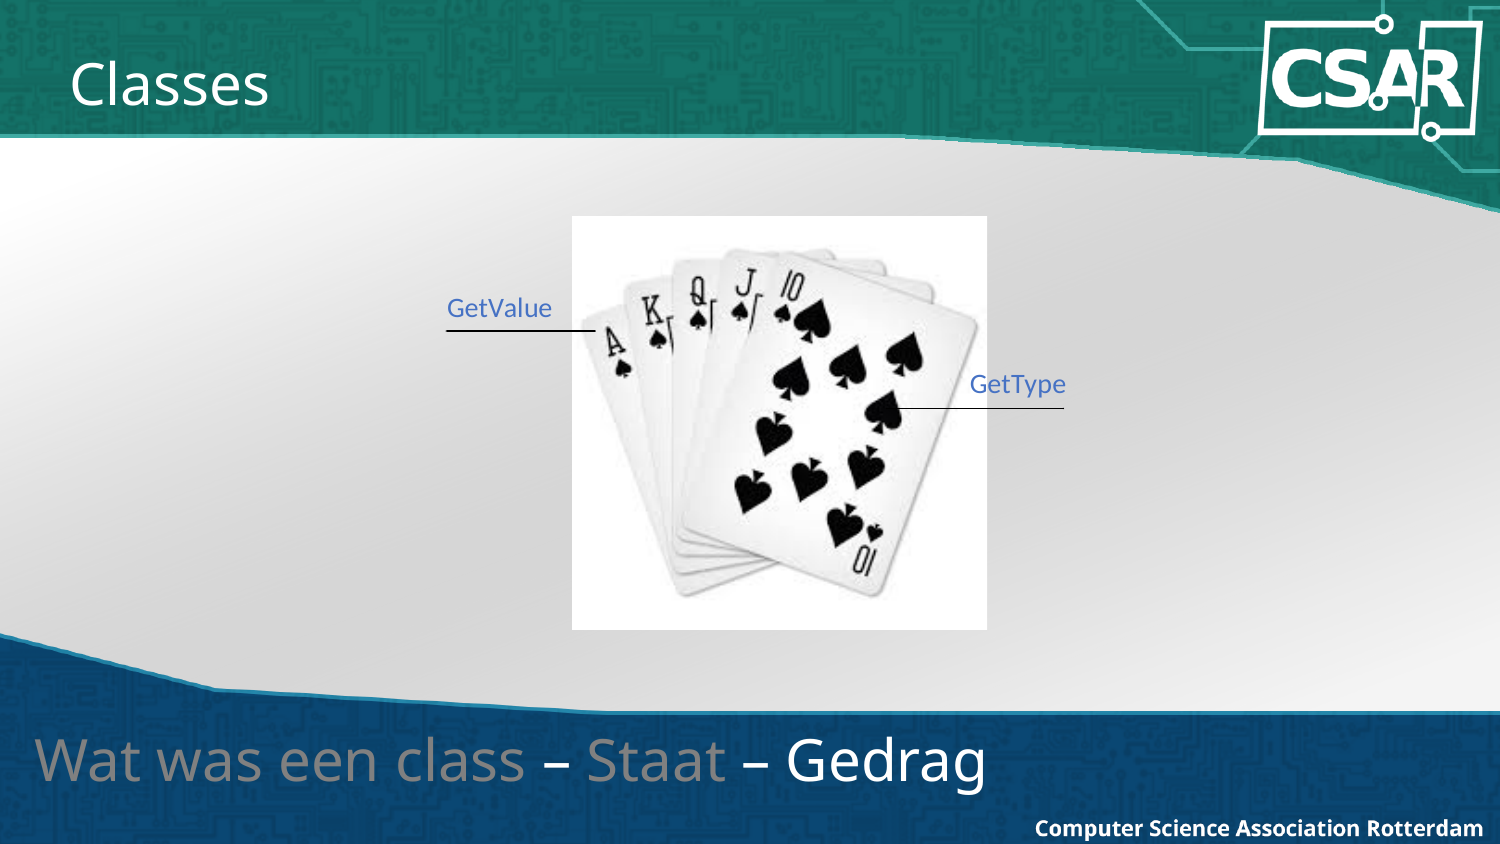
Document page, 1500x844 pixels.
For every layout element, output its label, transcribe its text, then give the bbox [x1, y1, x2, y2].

picture [0, 0, 1500, 844]
title Classes [54, 31, 1248, 126]
title Wat was een class – Staat – Gedrag [19, 707, 1492, 802]
